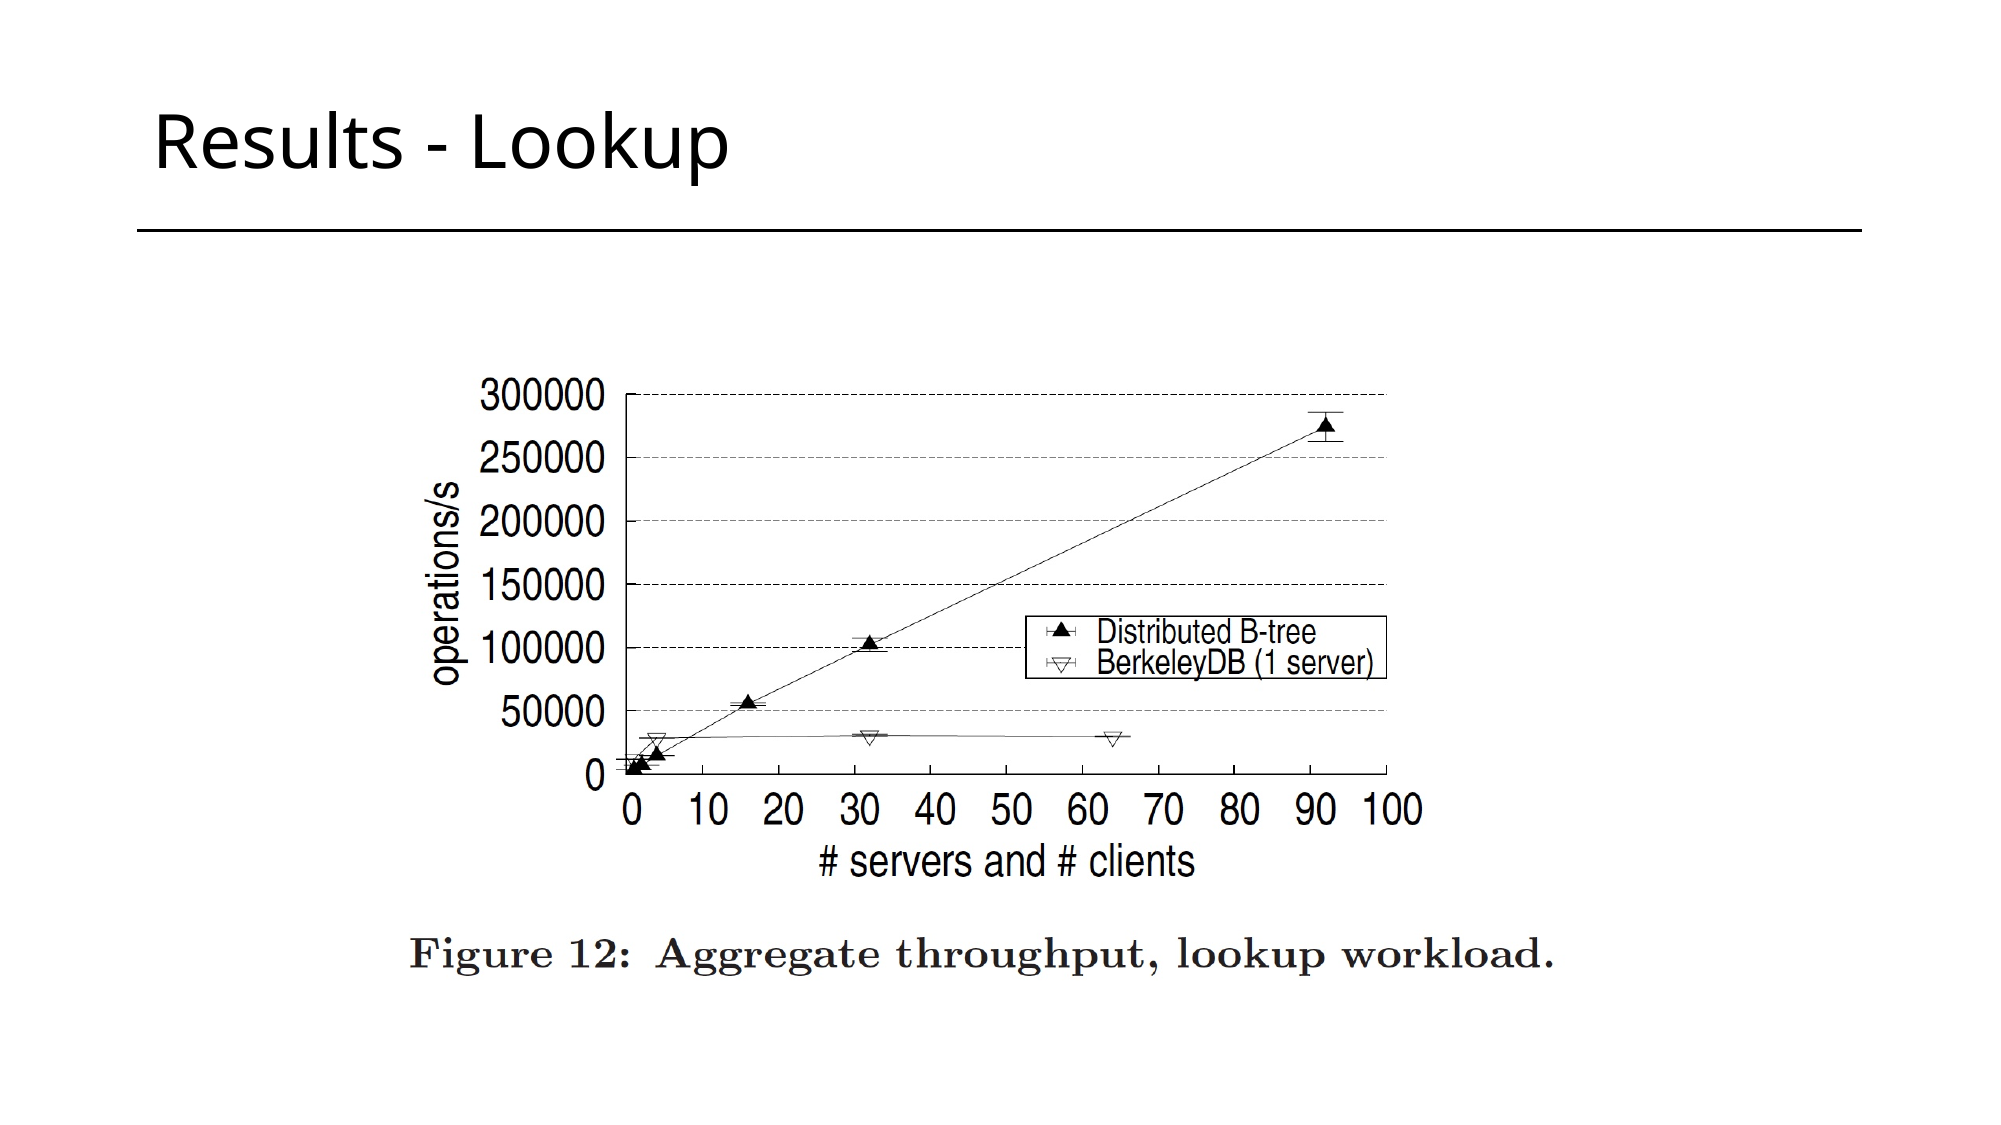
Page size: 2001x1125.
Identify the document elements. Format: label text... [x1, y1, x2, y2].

picture [333, 238, 1613, 986]
title Results - Lookup [137, 59, 1863, 229]
